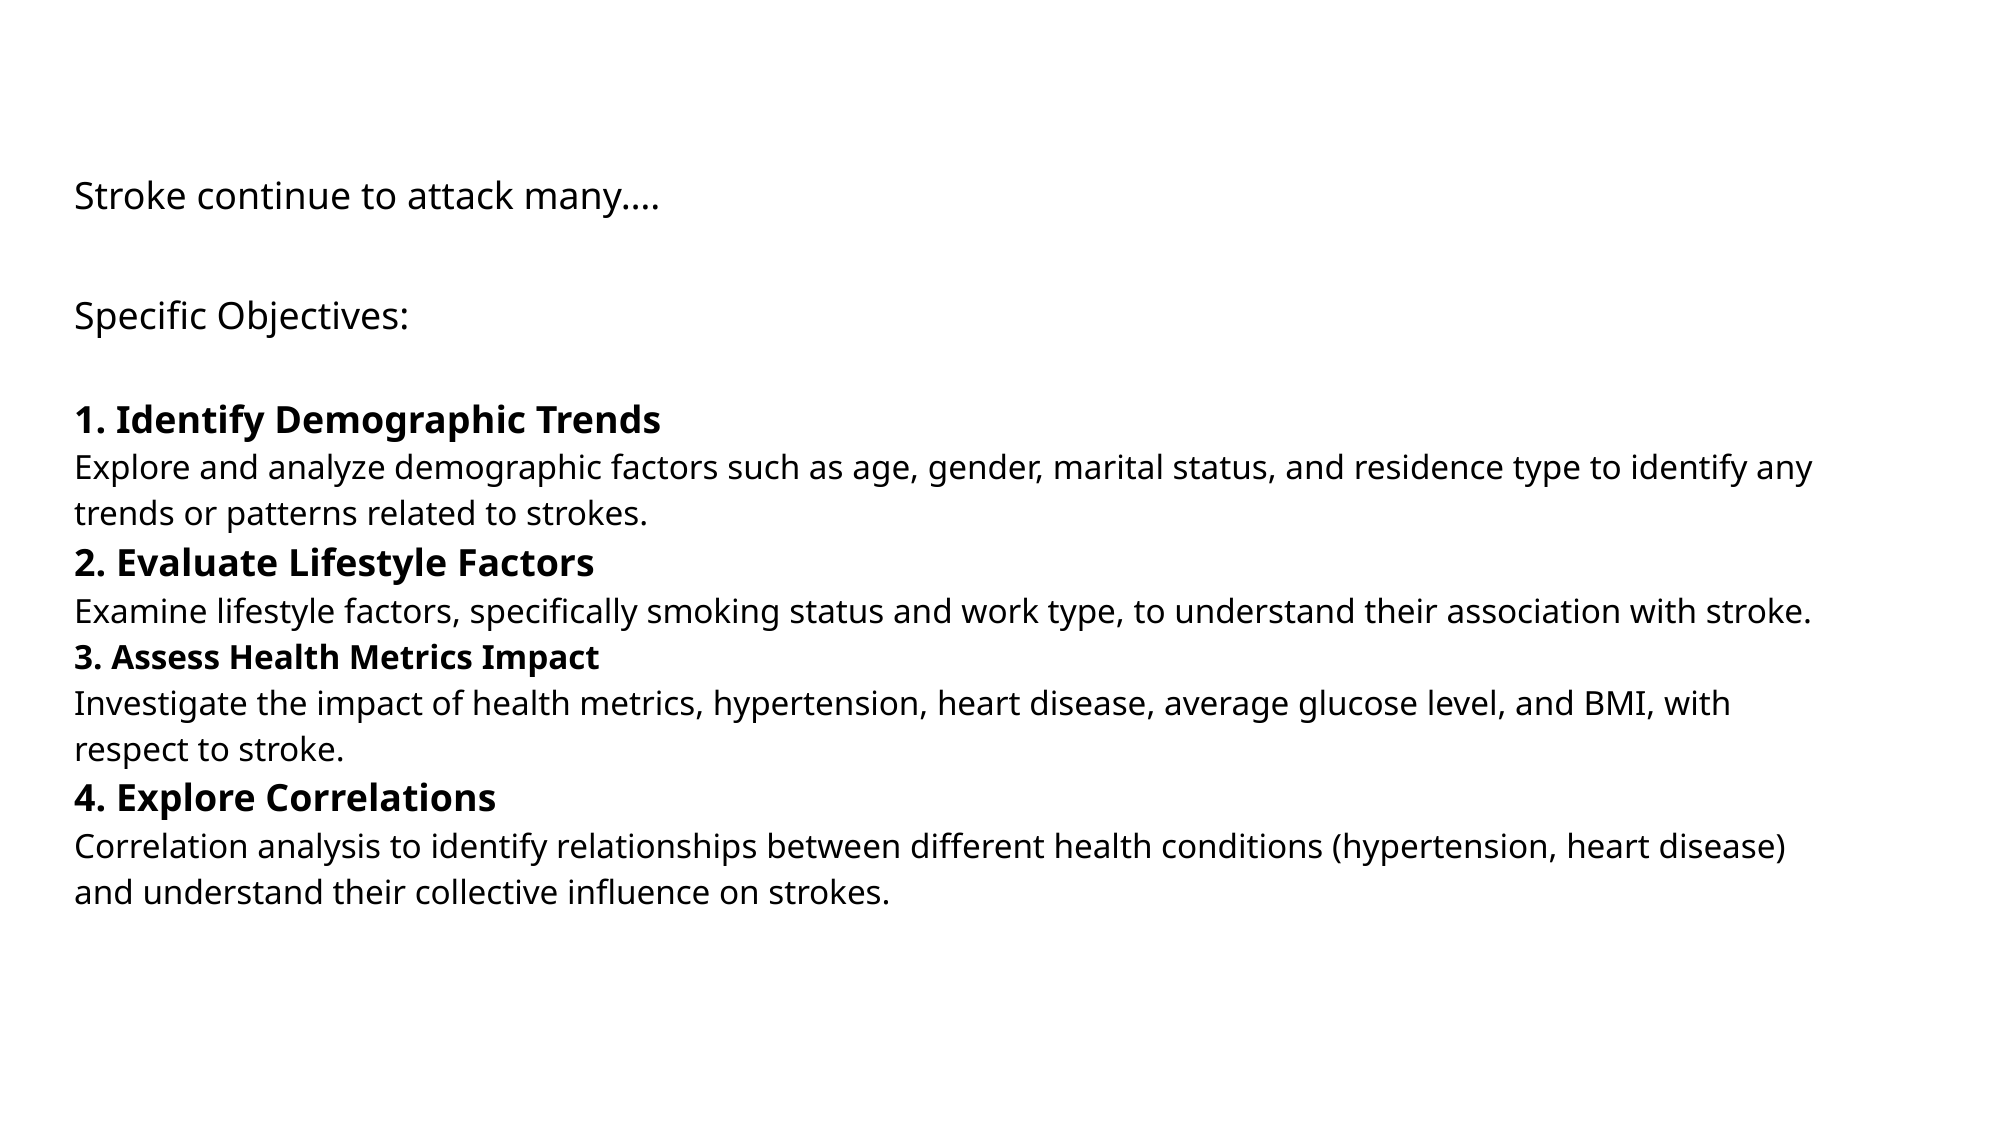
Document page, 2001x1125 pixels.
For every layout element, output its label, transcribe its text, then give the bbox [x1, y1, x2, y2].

text_box Specific Objectives: 1. Identify Demographic Trends Explore and analyze demographic factors such as age, gender, marital status, and residence type to identify any trends or patterns related to strokes. 2. Evaluate Lifestyle Factors Examine lifestyle factors, specifically smoking status and work type, to understand their association with stroke. 3. Assess Health Metrics Impact Investigate the impact of health metrics, hypertension, heart disease, average glucose level, and BMI, with respect to stroke. 4. Explore Correlations Correlation analysis to identify relationships between different health conditions (hypertension, heart disease) and understand their collective influence on strokes. [59, 278, 1855, 919]
text_box Stroke continue to attack many…. [59, 164, 1966, 225]
